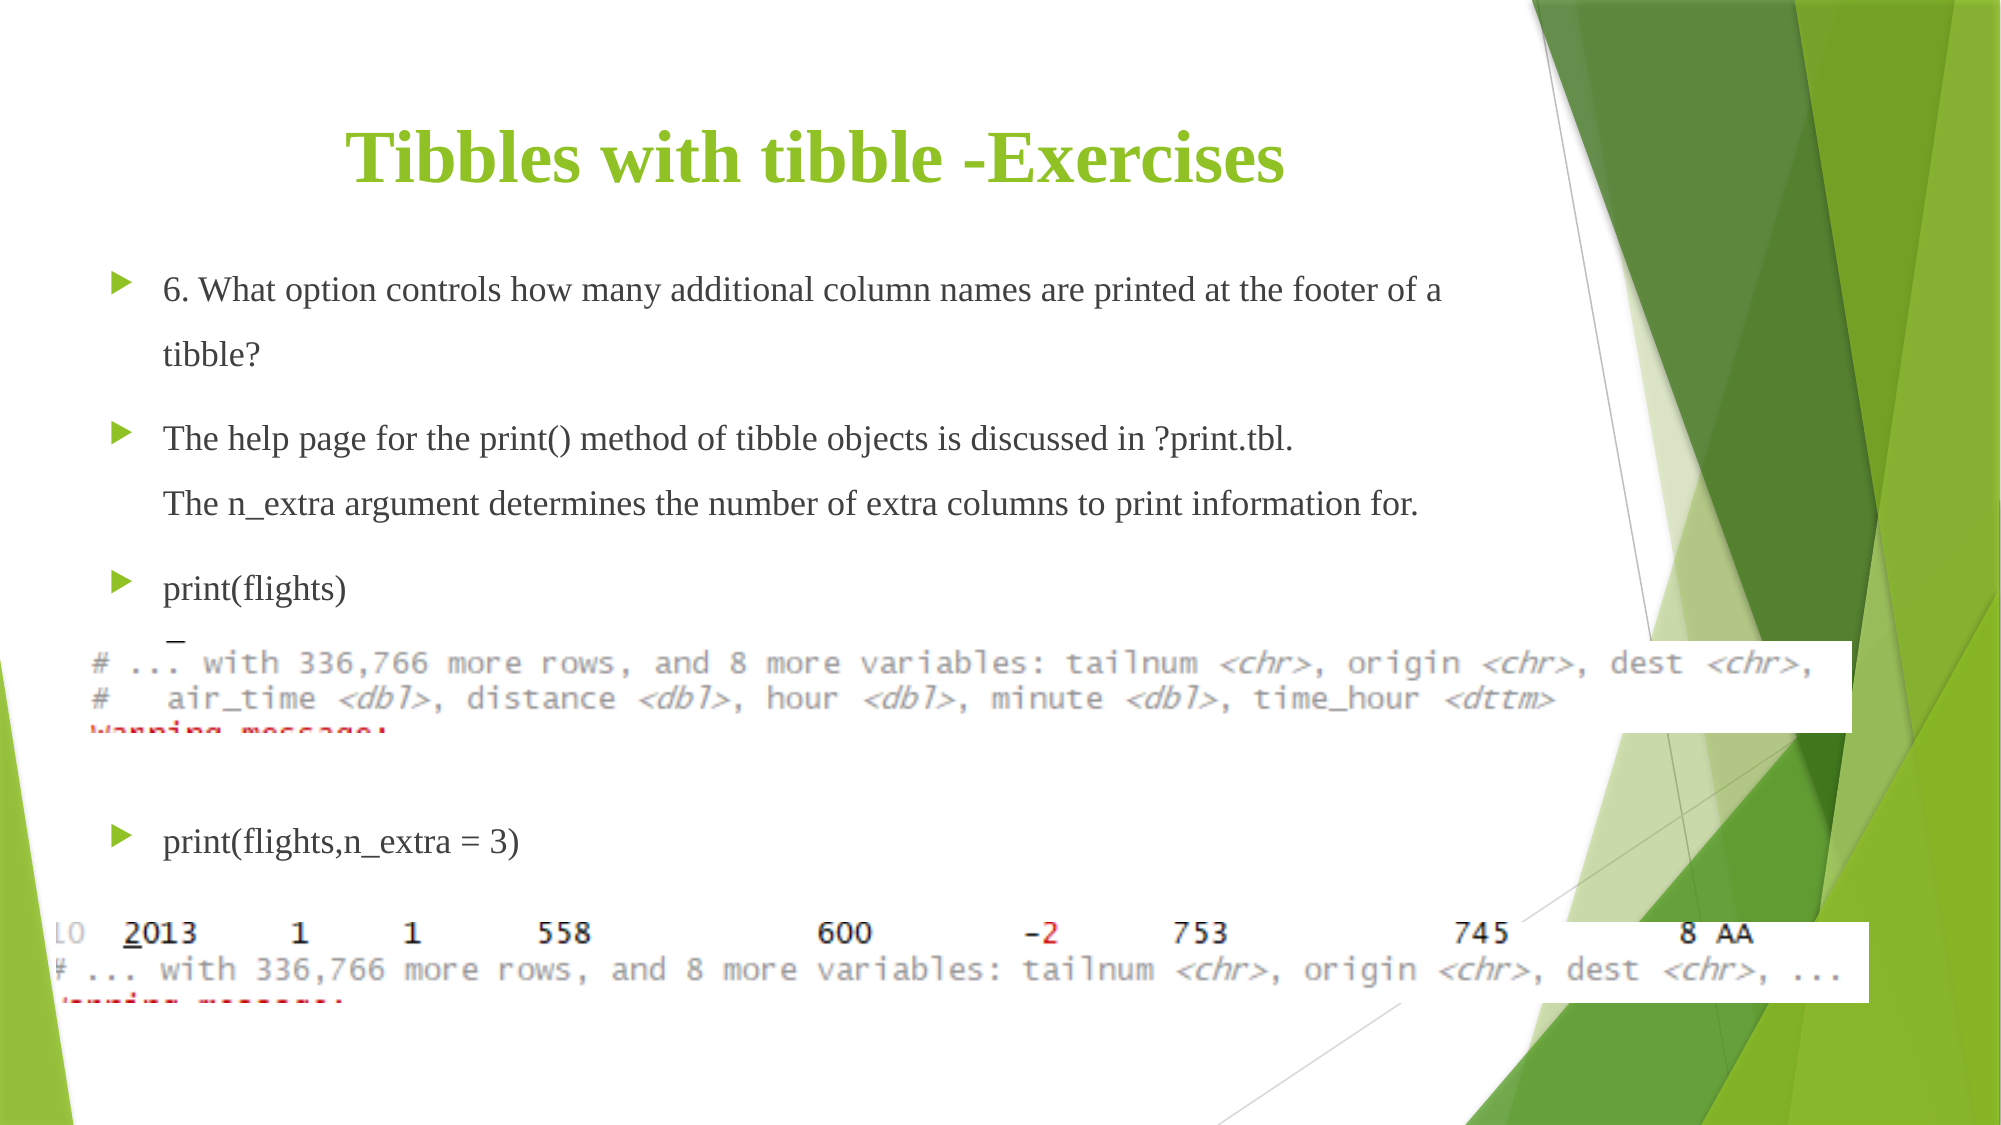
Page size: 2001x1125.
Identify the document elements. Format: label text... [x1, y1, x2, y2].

list 6. What option controls how many additional column names are printed at the footer of a tibble? The help page for the print() method of tibble objects is discussed in ?print.tbl. The n_extra argument determines the number of extra columns to print information for. print(flights) print(flights,n_extra = 3) [93, 745, 1505, 874]
title Tibbles with tibble -Exercises [111, 99, 1522, 317]
picture [84, 640, 1852, 734]
picture [56, 921, 1869, 1004]
list 6. What option controls how many additional column names are printed at the footer of a tibble? The help page for the print() method of tibble objects is discussed in ?print.tbl. The n_extra argument determines the number of extra columns to print information for. print(flights) print(flights,n_extra = 3) [93, 236, 1505, 640]
